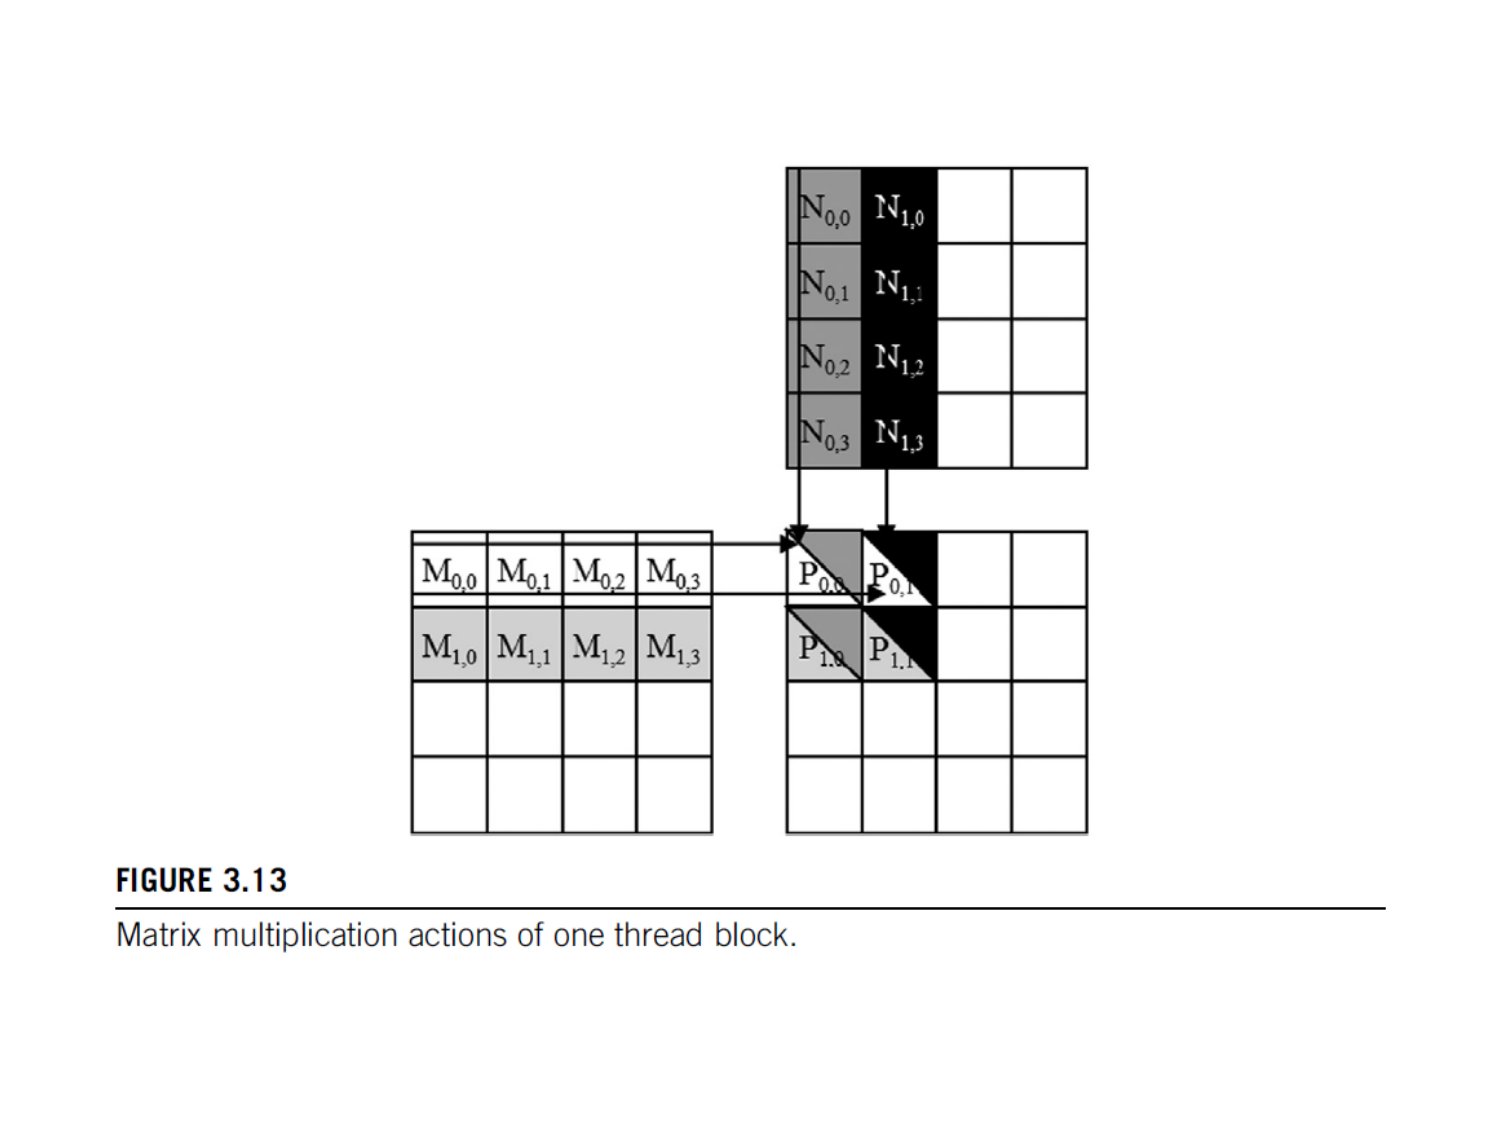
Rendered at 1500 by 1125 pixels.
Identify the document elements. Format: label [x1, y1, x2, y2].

picture [87, 149, 1417, 972]
